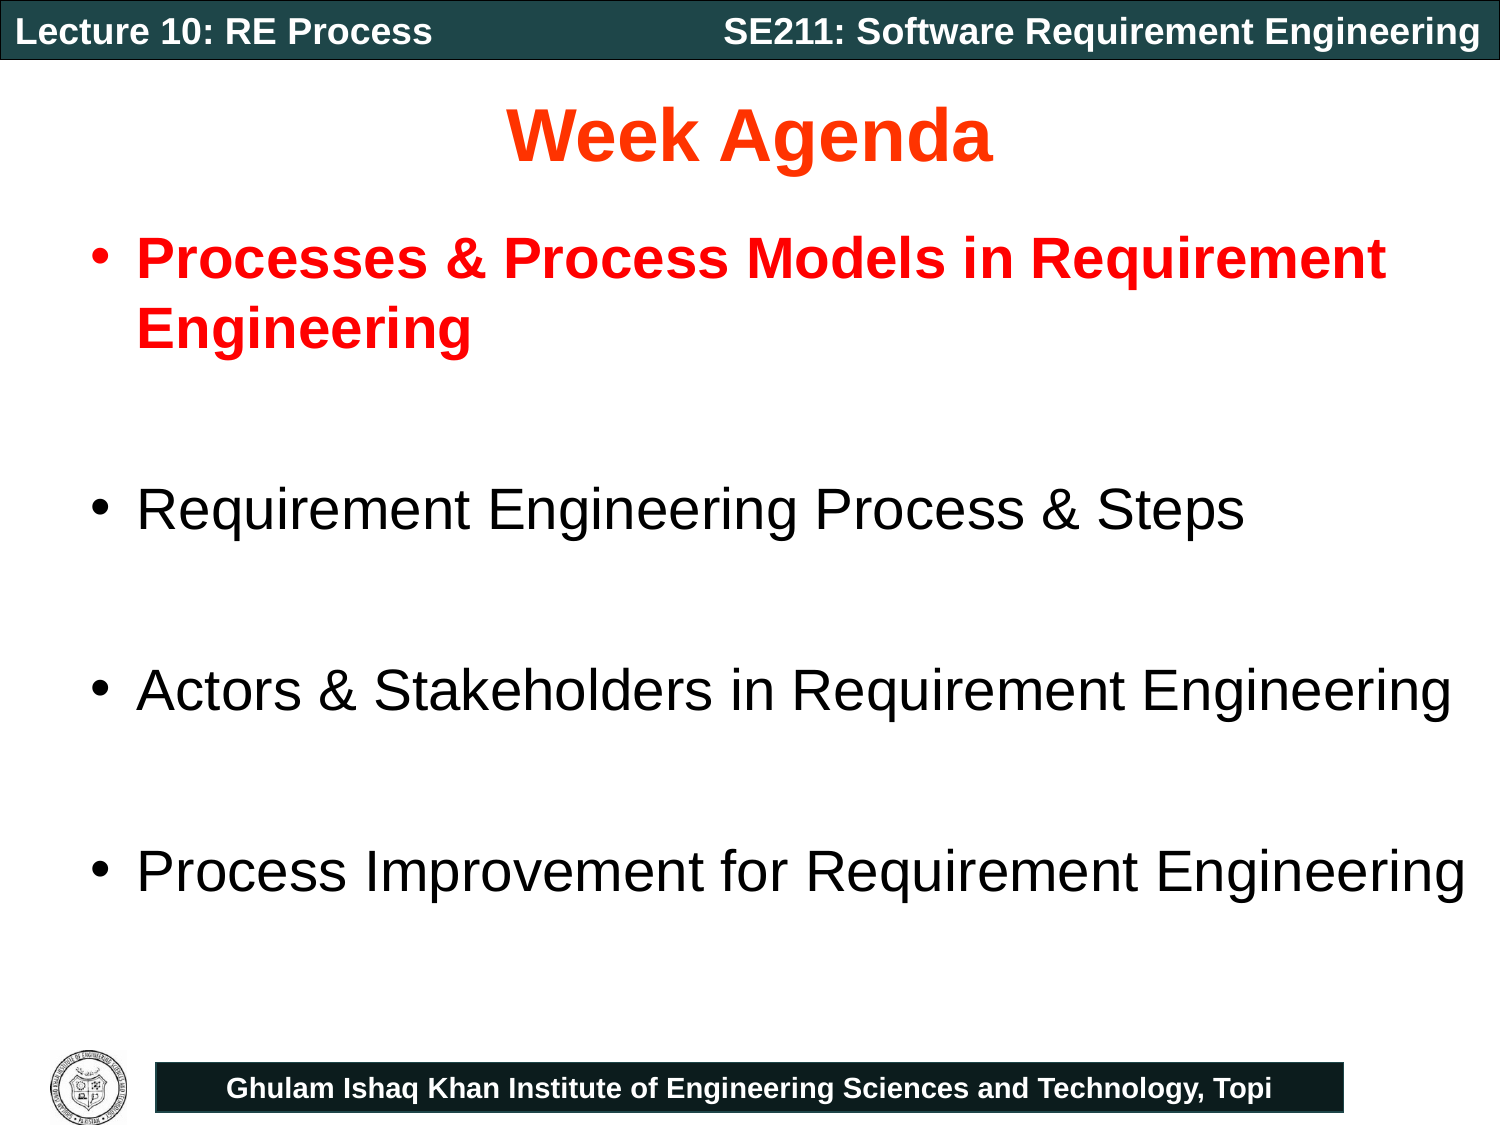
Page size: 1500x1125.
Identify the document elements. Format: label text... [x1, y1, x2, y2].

list Processes & Process Models in Requirement Engineering Requirement Engineering Process & Steps Actors & Stakeholders in Requirement Engineering Process Improvement for Requirement Engineering [0, 212, 1500, 1050]
picture [50, 1050, 127, 1125]
title Week Agenda [0, 62, 1500, 200]
